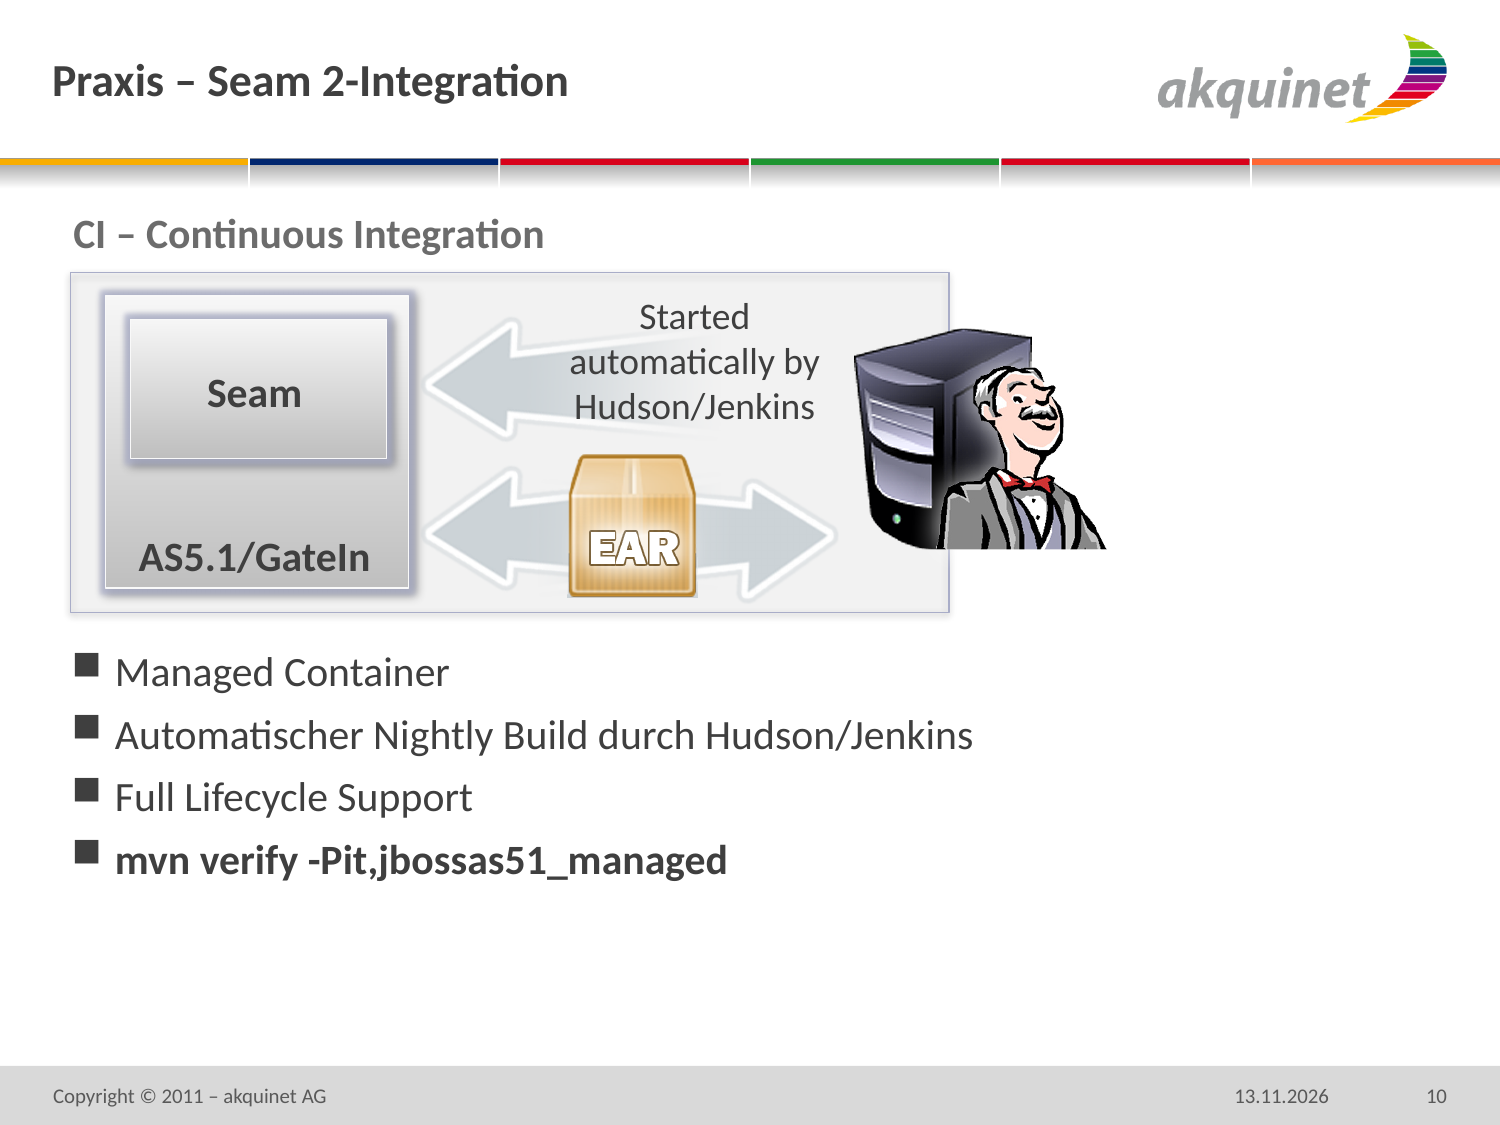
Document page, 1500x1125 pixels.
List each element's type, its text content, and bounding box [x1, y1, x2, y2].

footer Copyright © 2011 – akquinet AG [52, 1082, 1188, 1109]
text_box CI – Continuous Integration [58, 199, 1118, 264]
list Managed Container Automatischer Nightly Build durch Hudson/Jenkins Full Lifecycle Support mvn verify -Pit,jbossas51_managed [70, 645, 1196, 929]
title Praxis – Seam 2-Integration [52, 20, 1118, 141]
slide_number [1234, 1082, 1385, 1109]
picture [1157, 33, 1447, 123]
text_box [70, 272, 1196, 637]
slide_number 10 [1387, 1082, 1448, 1109]
